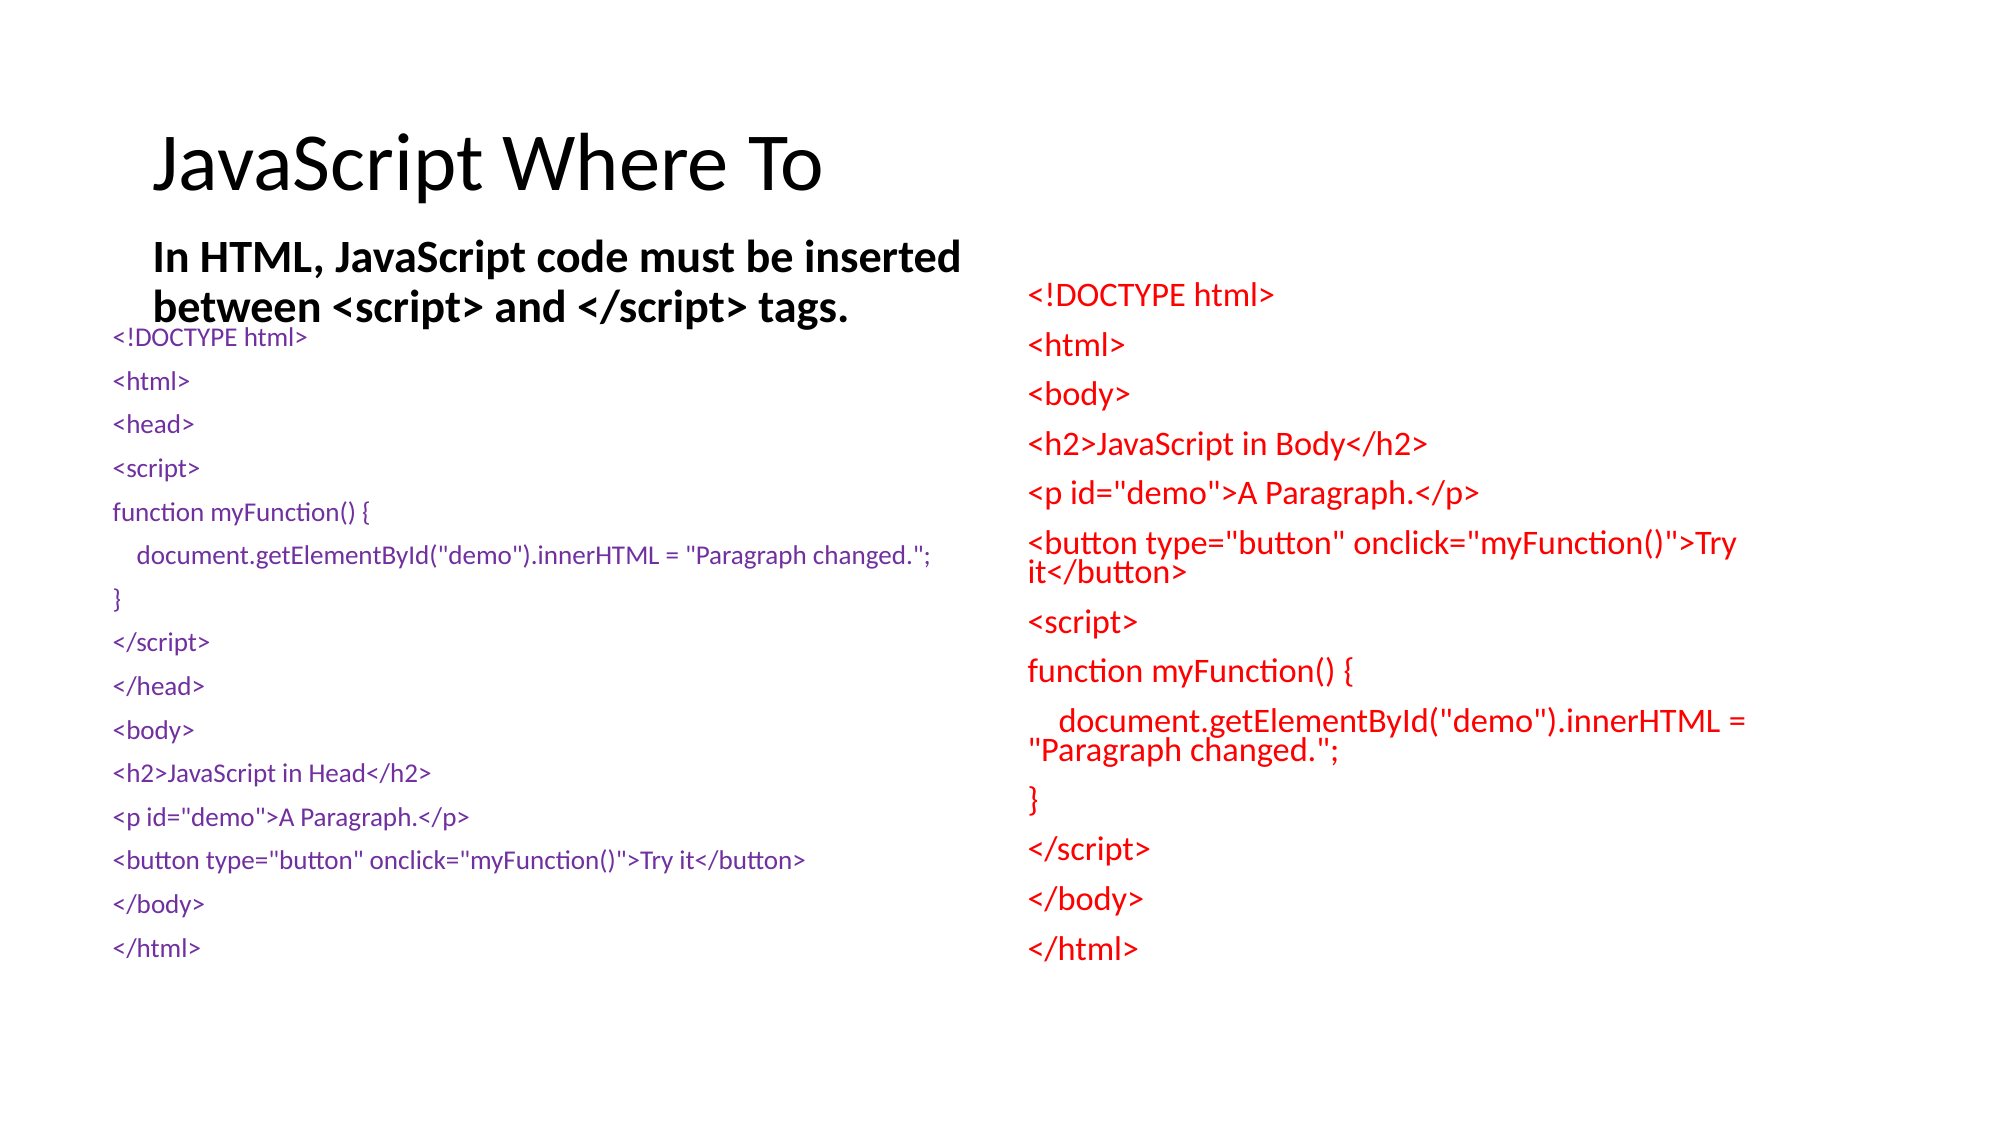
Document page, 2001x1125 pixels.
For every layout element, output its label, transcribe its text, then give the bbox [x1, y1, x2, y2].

list In HTML, JavaScript code must be inserted between <script> and </script> tags. [137, 275, 984, 321]
list <!DOCTYPE html> <html> <body> <h2>JavaScript in Body</h2> <p id="demo">A Paragraph.</p> <button type="button" onclick="myFunction()">Try it</button> <script> function myFunction() { document.getElementById("demo").innerHTML = "Paragraph changed."; } </script> </body> </html> [1012, 275, 1863, 1016]
title JavaScript Where To [137, 59, 1863, 278]
list <!DOCTYPE html> <html> <head> <script> function myFunction() { document.getElementById("demo").innerHTML = "Paragraph changed."; } </script> </head> <body> <h2>JavaScript in Head</h2> <p id="demo">A Paragraph.</p> <button type="button" onclick="myFunction()">Try it</button> </body> </html> [97, 321, 984, 1016]
